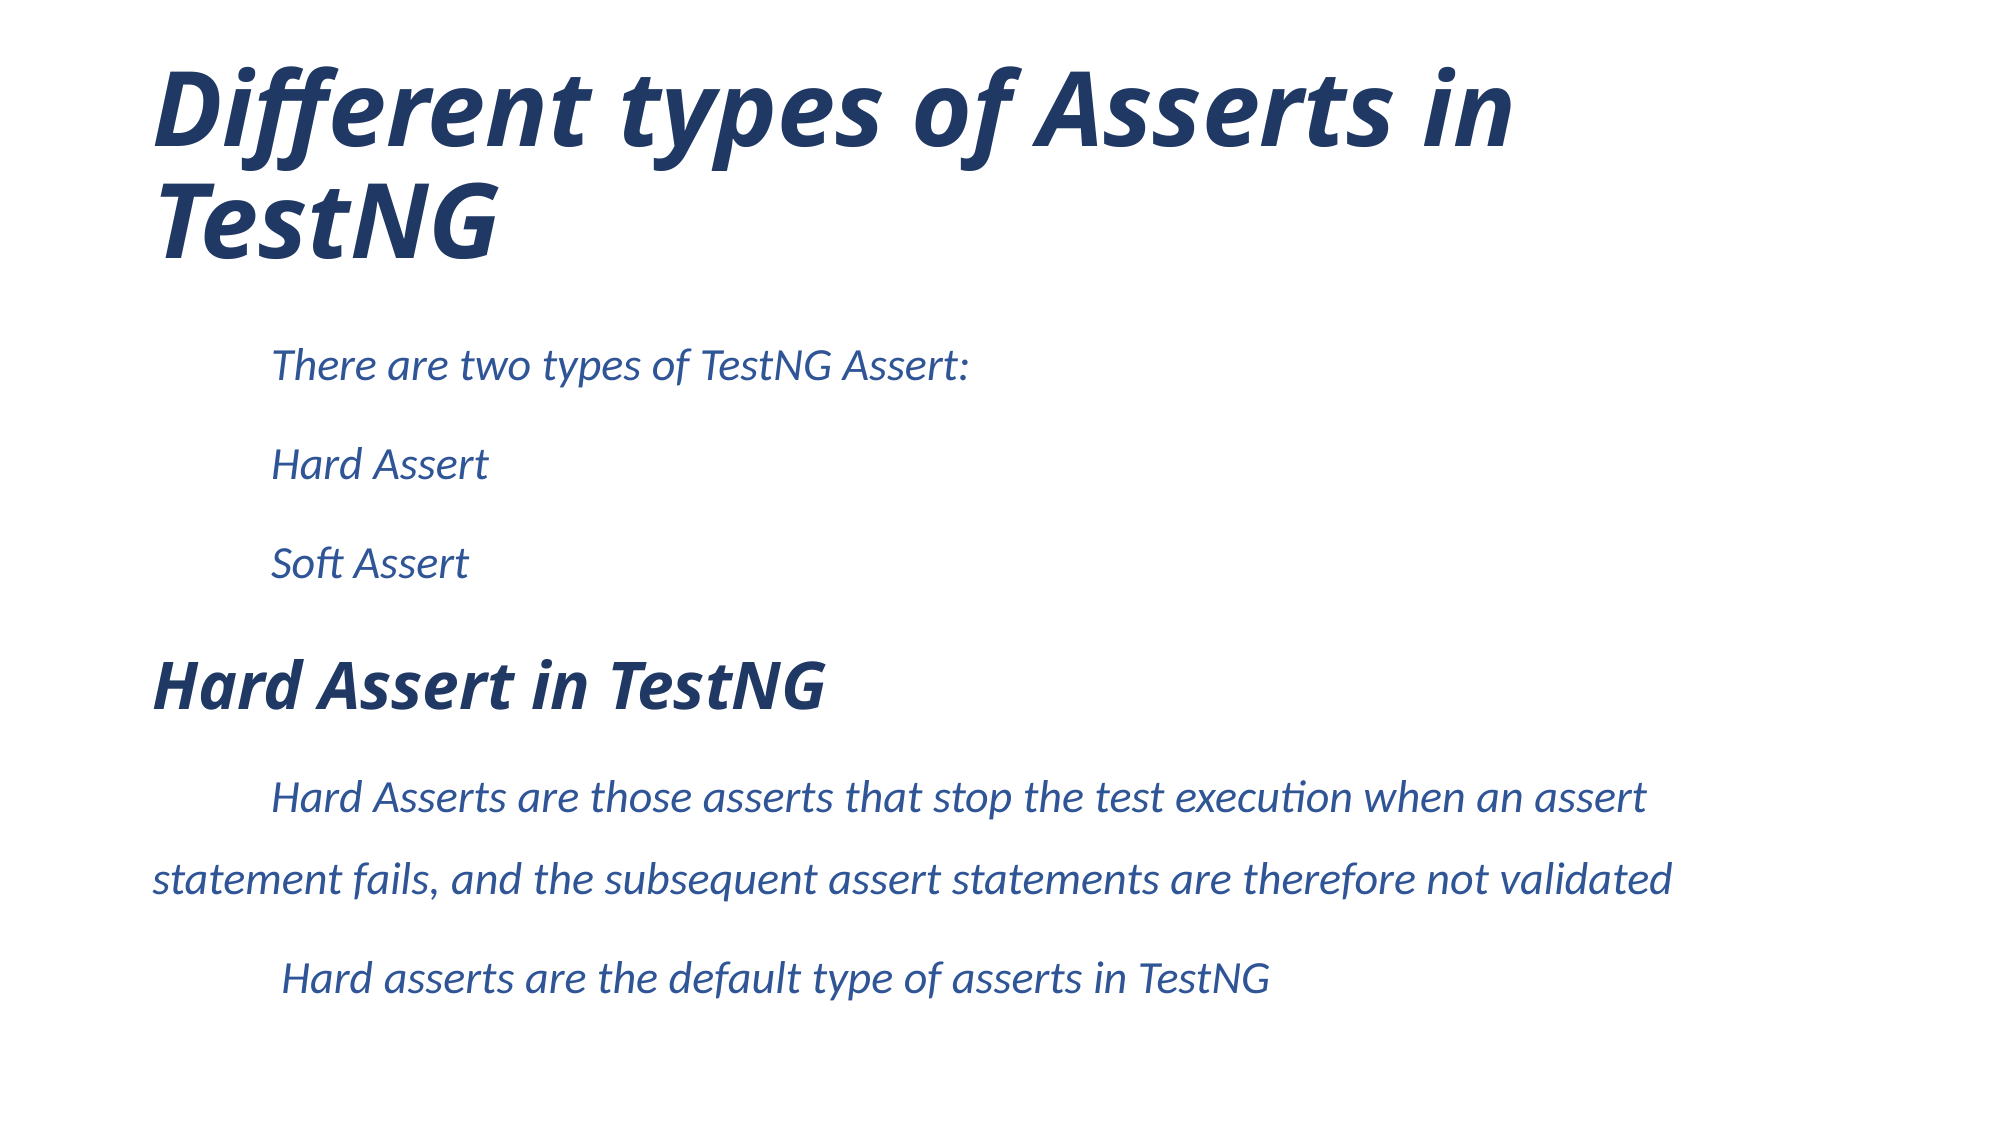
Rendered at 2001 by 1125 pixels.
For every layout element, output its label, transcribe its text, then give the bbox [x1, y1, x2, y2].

title Different types of Asserts in TestNG [137, 59, 1863, 278]
list There are two types of TestNG Assert: Hard Assert Soft Assert Hard Assert in TestNG Hard Asserts are those asserts that stop the test execution when an assert statement fails, and the subsequent assert statements are therefore not validated Hard asserts are the default type of asserts in TestNG [137, 299, 1863, 1014]
